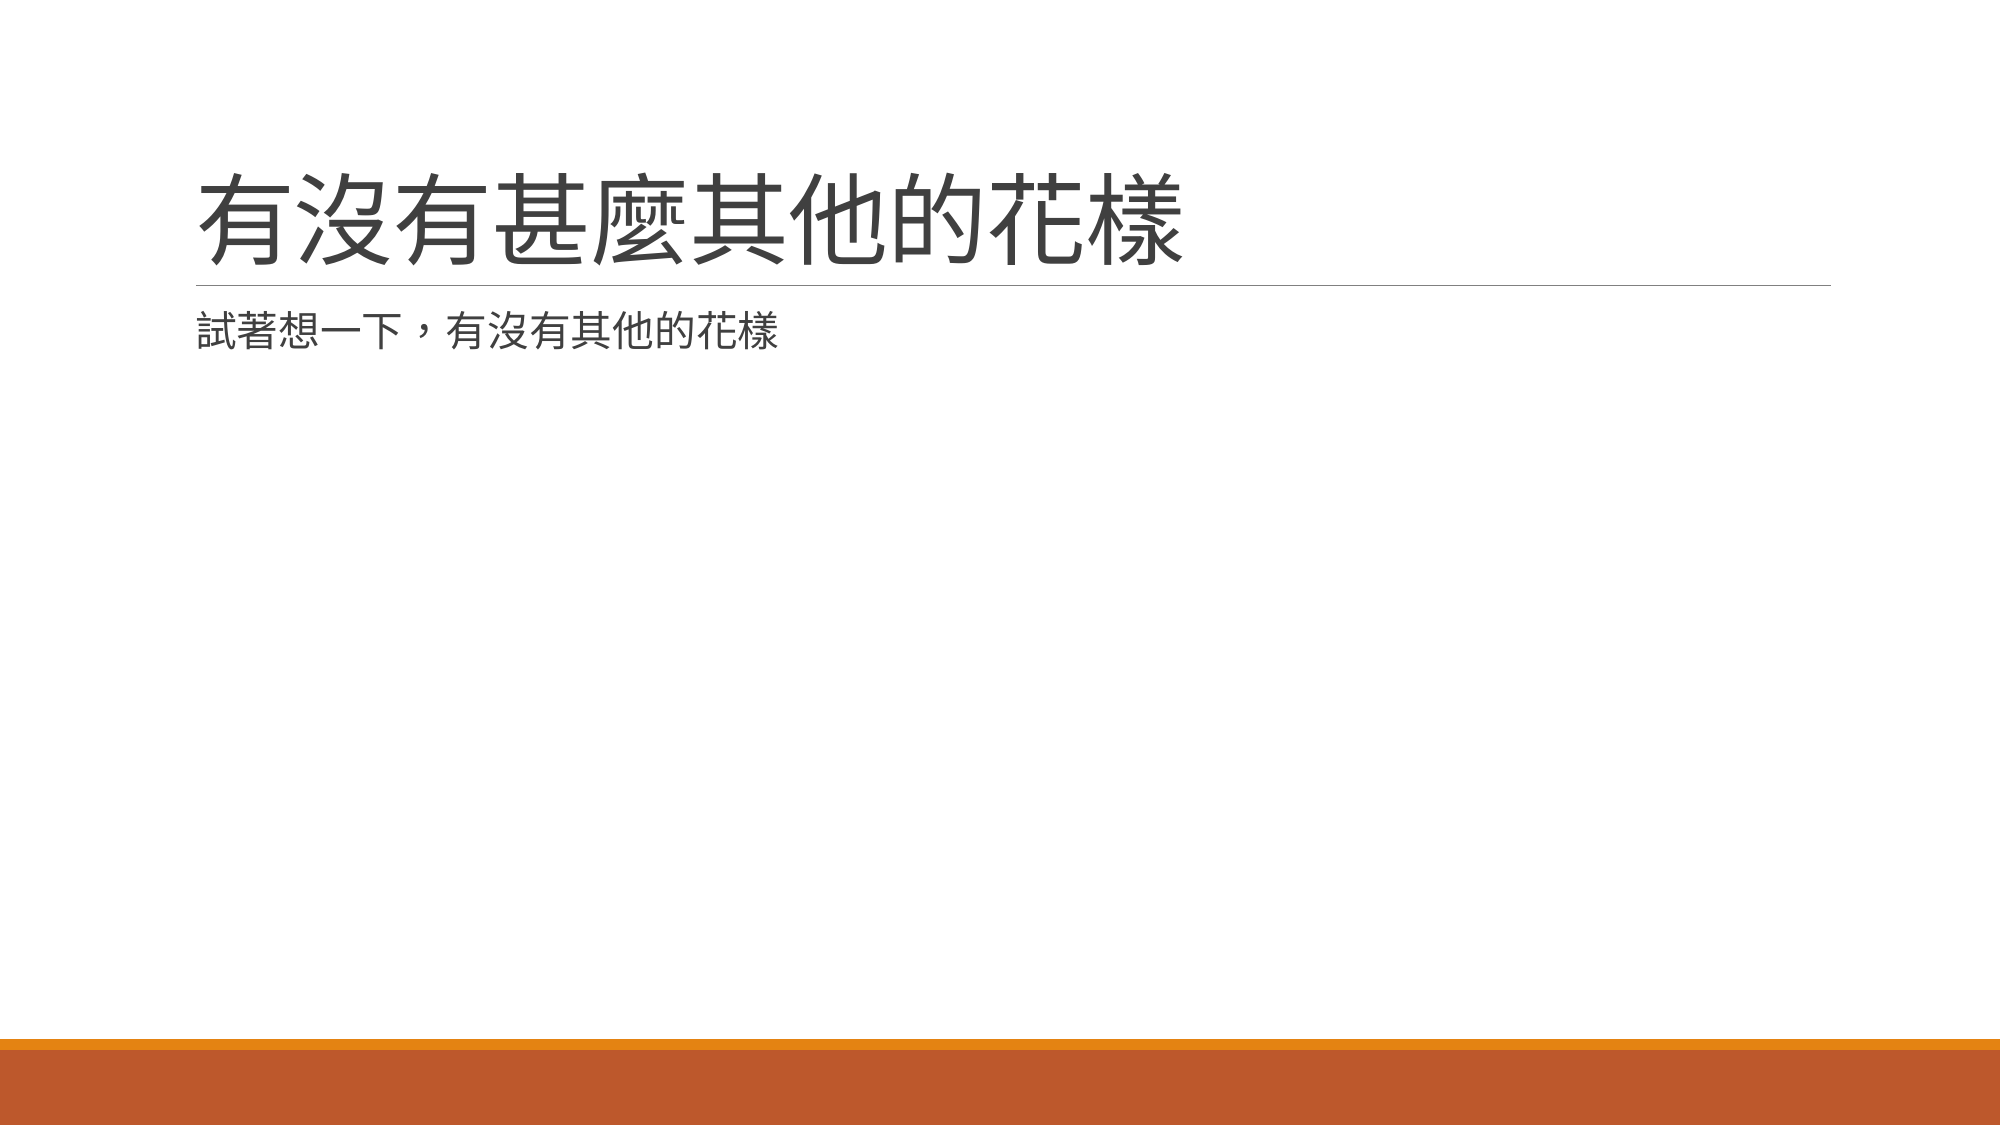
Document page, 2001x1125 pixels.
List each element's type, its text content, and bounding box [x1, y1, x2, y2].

title 有沒有甚麼其他的花樣 [180, 47, 1830, 285]
list 試著想一下，有沒有其他的花樣 [180, 302, 1830, 963]
